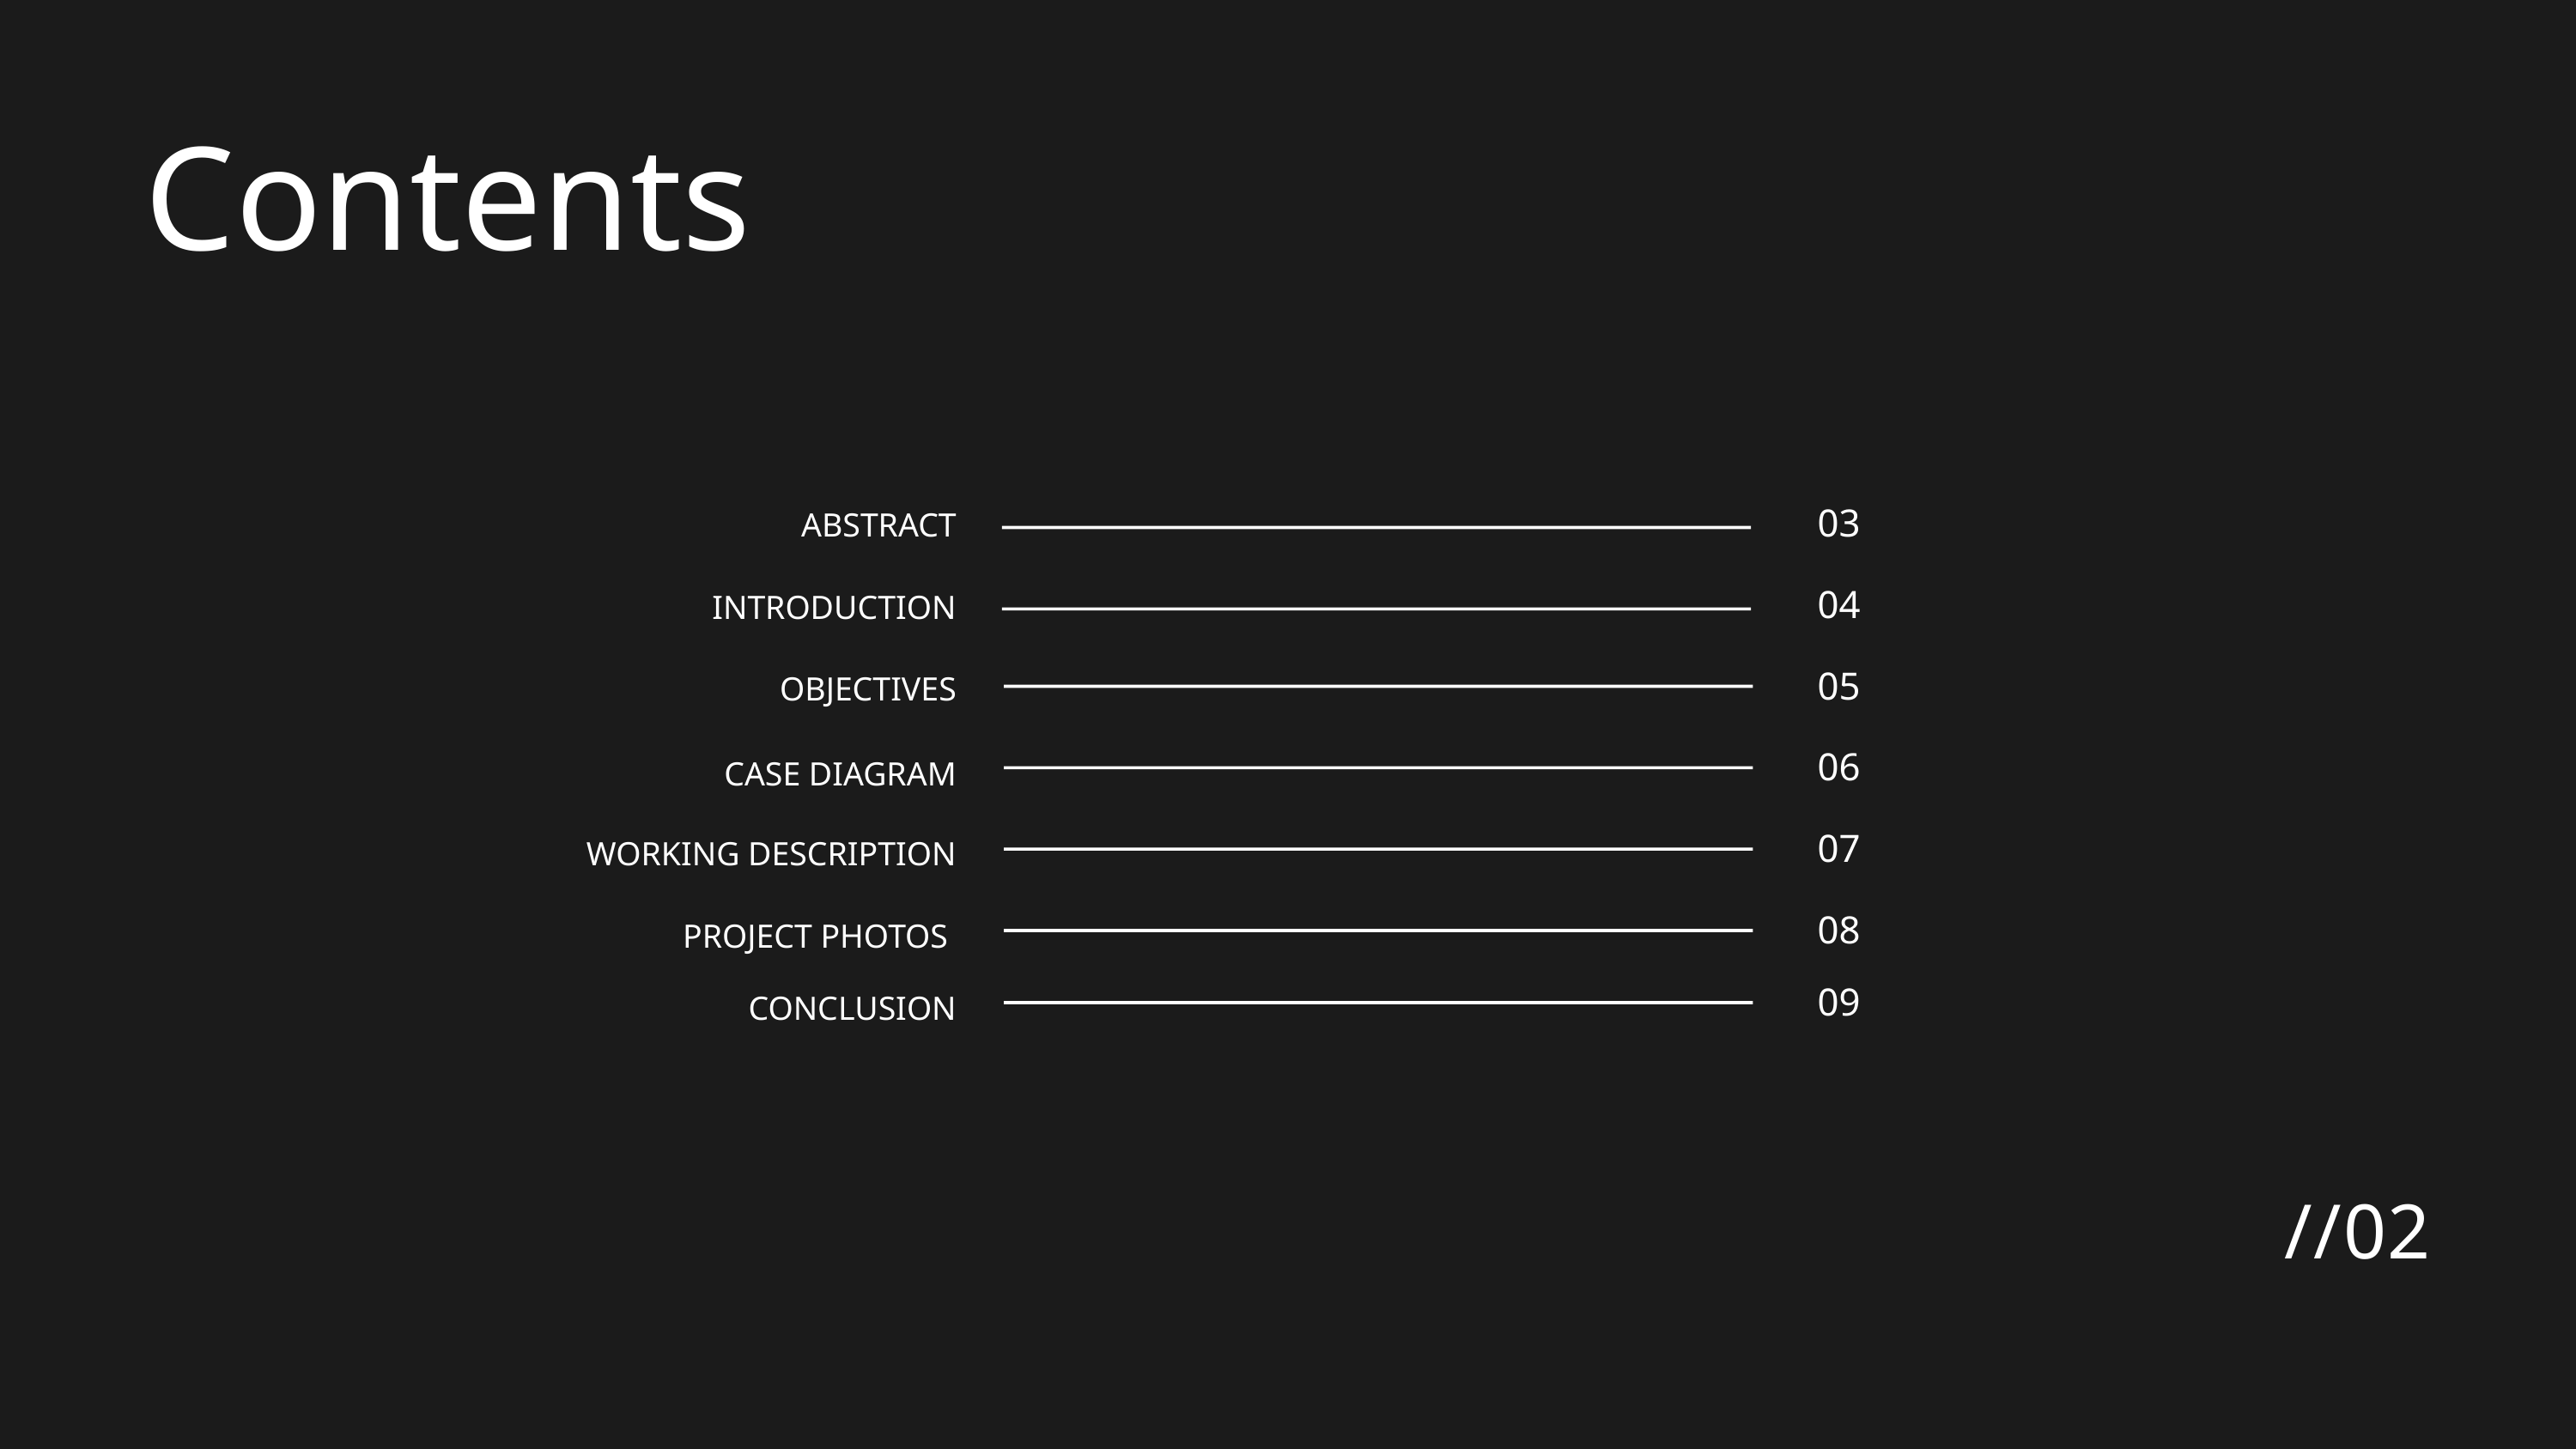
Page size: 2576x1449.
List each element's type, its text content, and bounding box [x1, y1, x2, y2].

text_box [1001, 525, 1752, 530]
text_box WORKING DESCRIPTION [512, 820, 957, 872]
text_box [1004, 684, 1753, 688]
text_box [1001, 607, 1752, 611]
text_box PROJECT PHOTOS [551, 903, 957, 955]
text_box //02 [1949, 1168, 2432, 1275]
text_box INTRODUCTION [688, 573, 957, 626]
text_box 05 [1766, 654, 1861, 707]
text_box 07 [1766, 817, 1861, 870]
text_box [1004, 847, 1753, 851]
text_box CASE DIAGRAM [636, 740, 957, 792]
text_box CONCLUSION [551, 975, 957, 1028]
text_box OBJECTIVES [715, 656, 957, 708]
text_box 03 [1766, 491, 1861, 545]
text_box Contents [144, 121, 817, 280]
text_box [1004, 1001, 1753, 1004]
text_box [1004, 929, 1753, 932]
text_box 09 [1766, 970, 1861, 1024]
text_box [1004, 766, 1753, 770]
text_box 04 [1766, 573, 1861, 626]
text_box 06 [1766, 736, 1861, 789]
text_box ABSTRACT [715, 492, 957, 544]
text_box 08 [1766, 898, 1861, 952]
